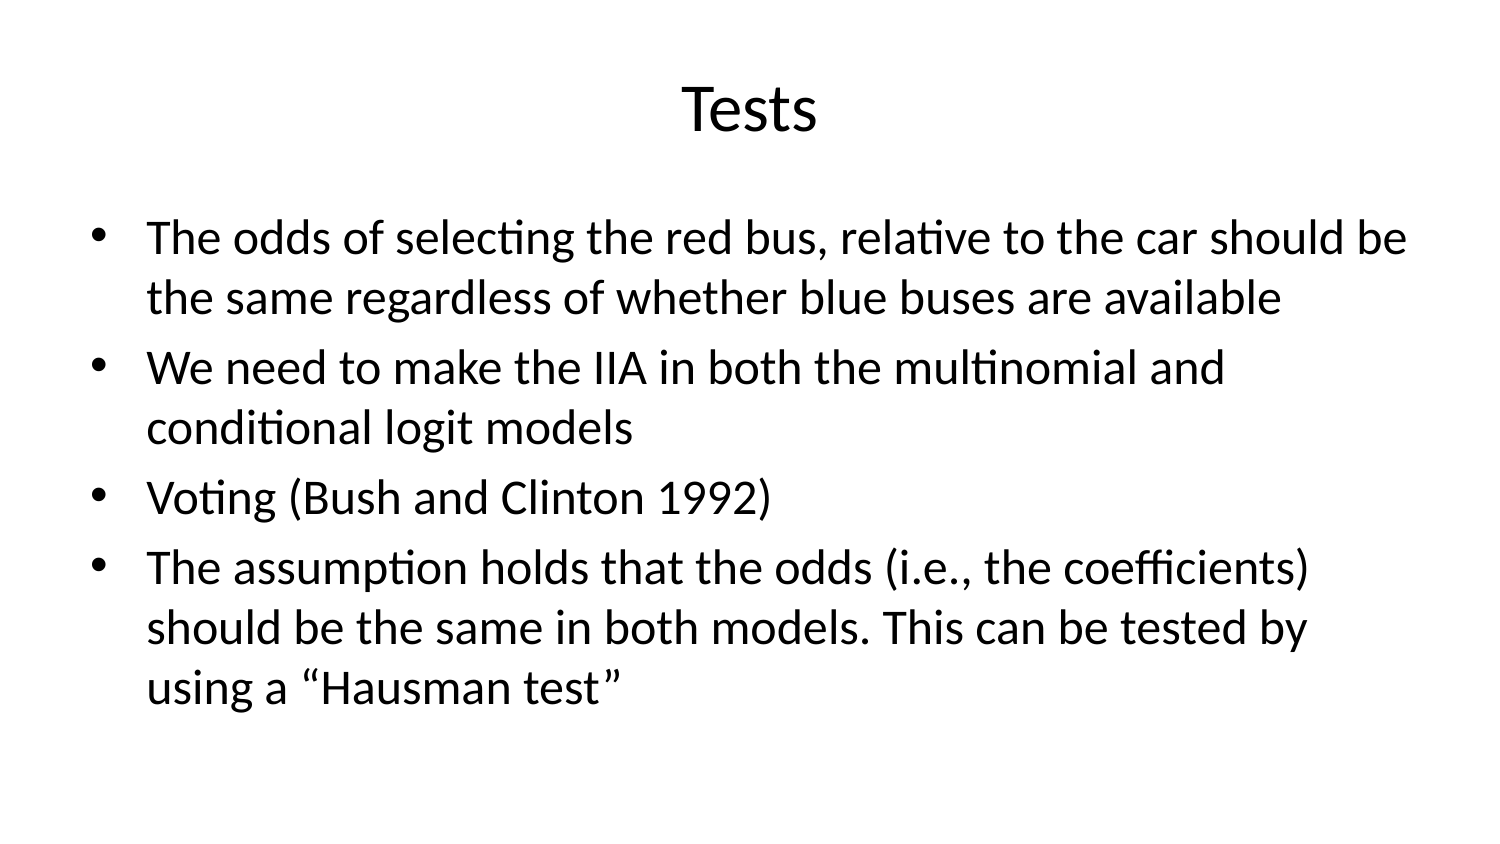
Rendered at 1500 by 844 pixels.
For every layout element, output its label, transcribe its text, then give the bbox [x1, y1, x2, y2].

title Tests [75, 33, 1425, 175]
list The odds of selecting the red bus, relative to the car should be the same regardless of whether blue buses are available We need to make the IIA in both the multinomial and conditional logit models Voting (Bush and Clinton 1992) The assumption holds that the odds (i.e., the coefficients) should be the same in both models. This can be tested by using a “Hausman test” [75, 196, 1425, 754]
